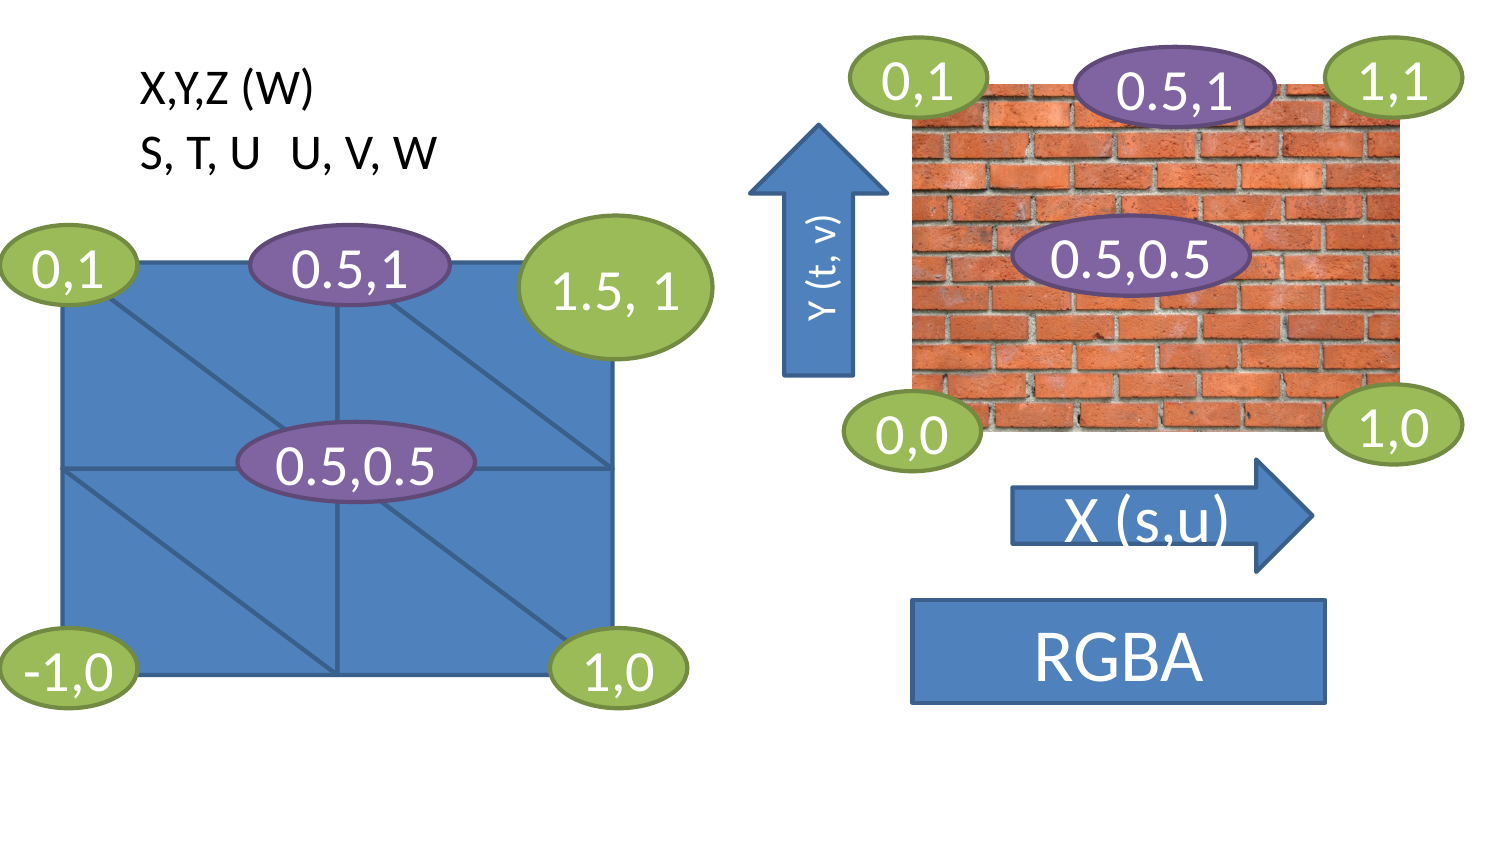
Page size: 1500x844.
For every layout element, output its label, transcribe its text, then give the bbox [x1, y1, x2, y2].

text_box 1,1 [1322, 35, 1465, 120]
text_box U, V, W [274, 112, 488, 188]
text_box 1.5, 1 [523, 213, 715, 362]
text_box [62, 262, 613, 468]
picture [912, 84, 1401, 432]
text_box 1,0 [553, 625, 690, 711]
text_box 0.5,1 [1073, 44, 1277, 82]
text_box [62, 468, 613, 676]
text_box 0.5,1 [248, 222, 452, 260]
text_box 0,1 [847, 35, 990, 120]
text_box 0,0 [841, 389, 982, 474]
text_box RGBA [910, 598, 1327, 705]
text_box 0,1 [0, 222, 139, 307]
text_box S, T, U [124, 112, 274, 188]
text_box -1,0 [0, 626, 134, 711]
text_box 1,0 [1328, 382, 1465, 467]
text_box X (s,u) [1010, 457, 1315, 574]
text_box X,Y,Z (W) [124, 46, 338, 112]
text_box Y (t, v) [748, 122, 890, 378]
